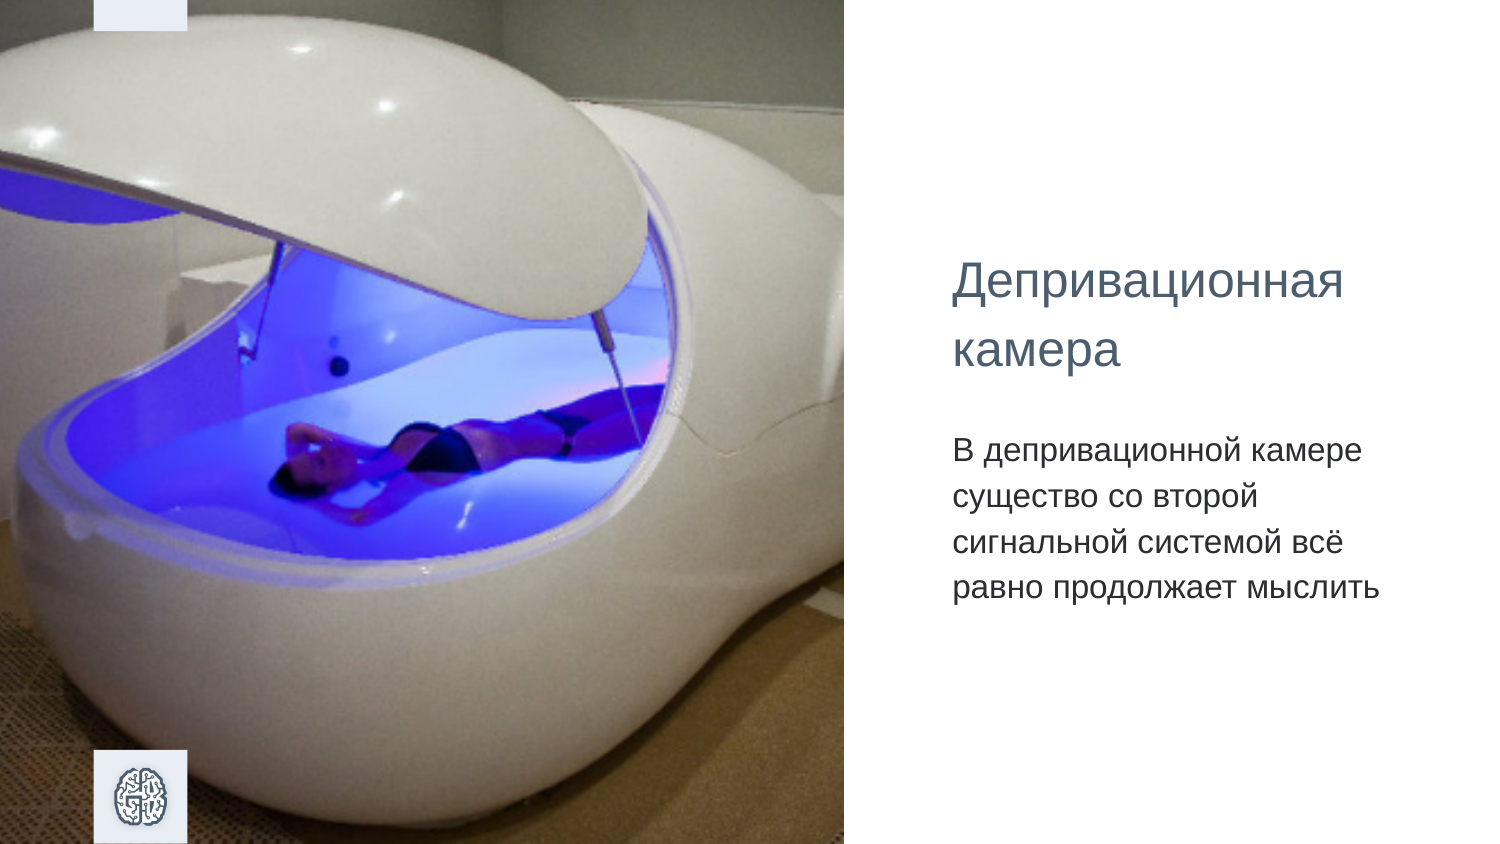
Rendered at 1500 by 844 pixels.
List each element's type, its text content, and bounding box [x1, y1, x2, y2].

title Депривационная камера В депривационной камере существо со второй сигнальной системой всё равно продолжает мыслить [937, 93, 1406, 750]
picture [0, 0, 844, 844]
